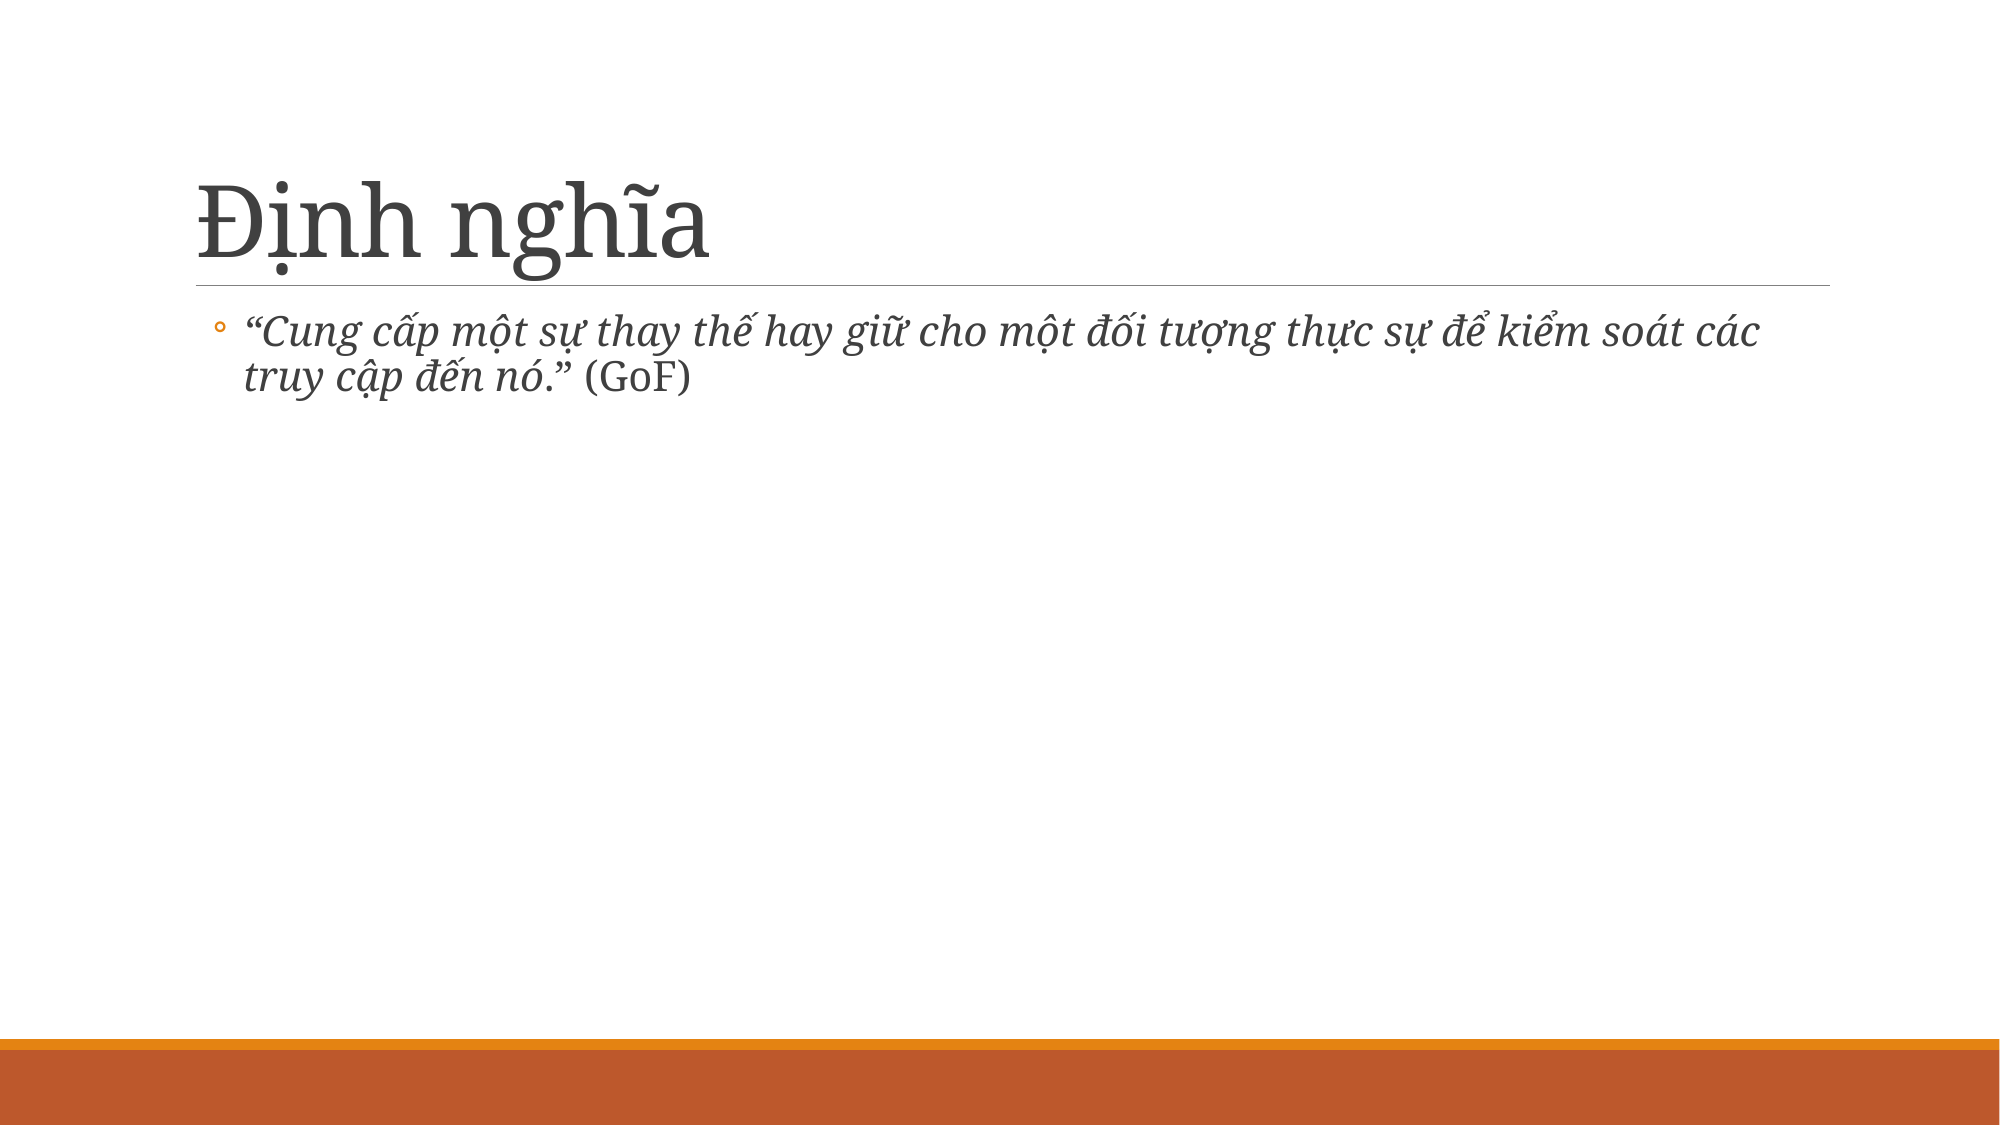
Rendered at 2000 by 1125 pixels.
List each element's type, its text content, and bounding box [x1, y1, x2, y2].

list “Cung cấp một sự thay thế hay giữ cho một đối tượng thực sự để kiểm soát các truy cập đến nó.” (GoF) [179, 302, 1830, 963]
title Định nghĩa [179, 47, 1830, 285]
